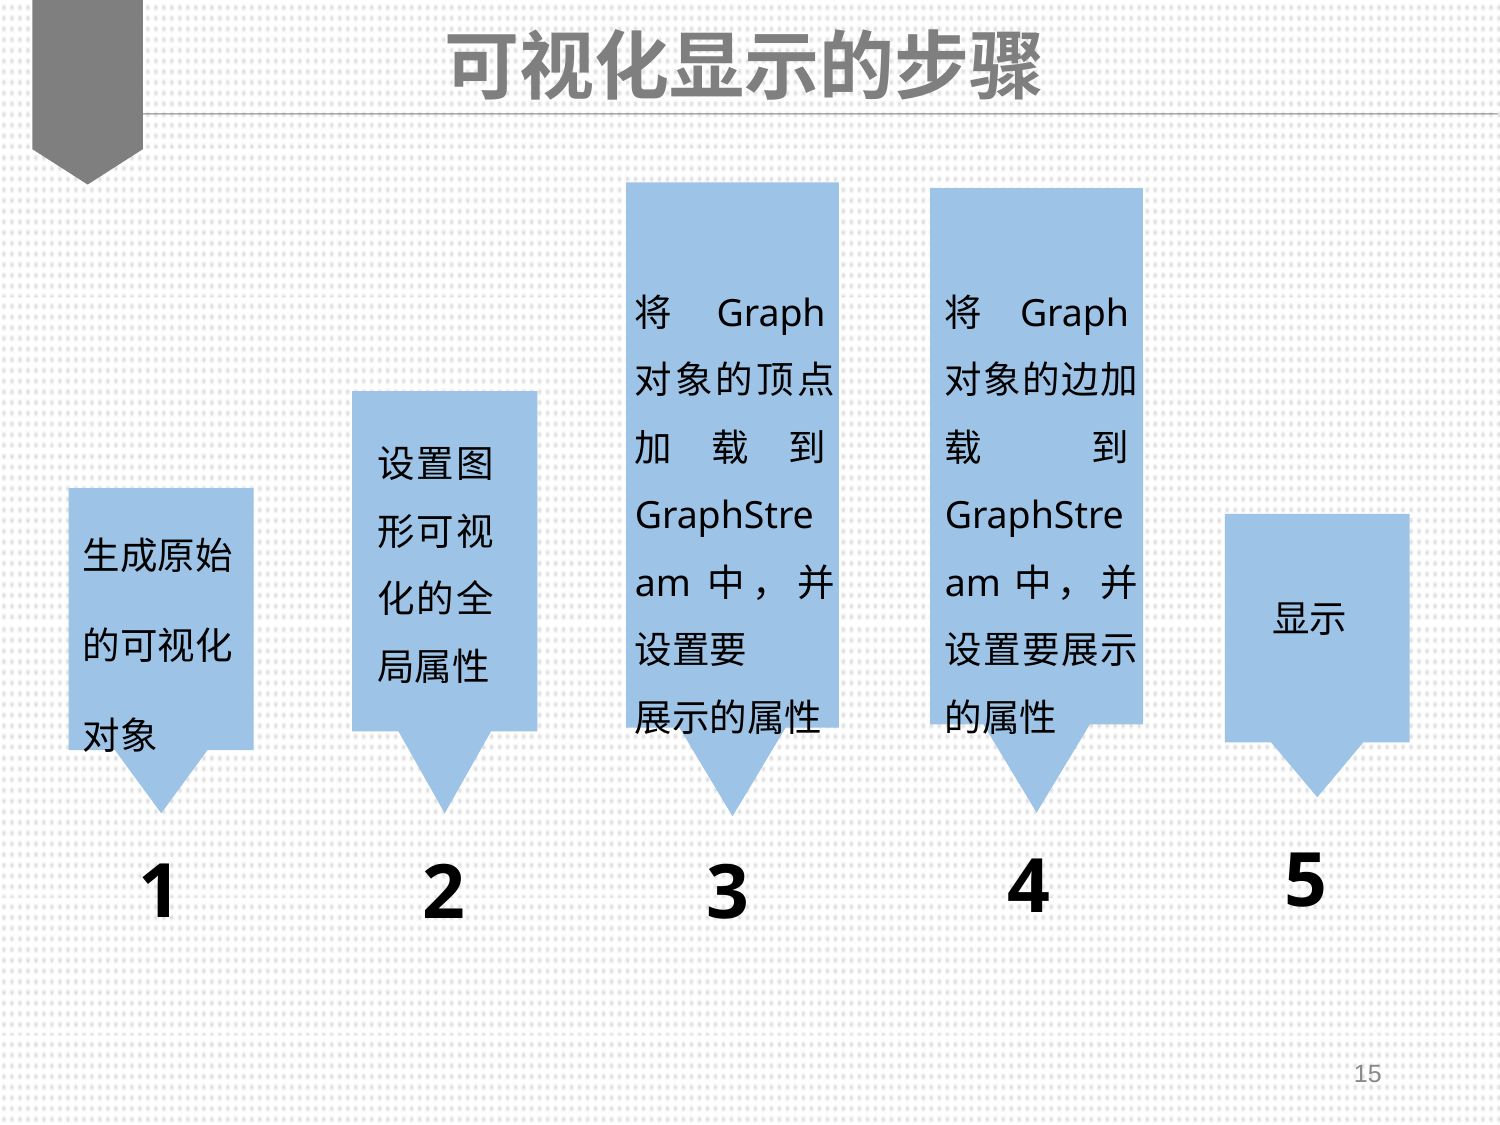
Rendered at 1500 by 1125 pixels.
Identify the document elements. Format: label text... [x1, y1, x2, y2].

text_box 将Graph对象的顶点加载到GraphStream中，并设置要 展示的属性 [839, 258, 850, 746]
text_box 生成原始的可视化对象 [68, 479, 280, 765]
picture [0, 0, 1500, 1125]
text_box [1224, 513, 1410, 798]
text_box 将Graph对象的顶点加载到GraphStream中，并设置要 展示的属性 [620, 258, 626, 746]
text_box 设置图形可视化的全局属性 [362, 410, 509, 695]
slide_number 15 [1059, 1042, 1397, 1103]
text_box 将Graph对象的边加载到GraphStream中，并设置要展示的属性 [1143, 258, 1153, 747]
text_box 显示 [1257, 587, 1363, 648]
text_box 可视化显示的步骤 [204, 10, 1285, 113]
text_box [32, 0, 143, 185]
text_box 1 [124, 835, 198, 941]
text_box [626, 182, 839, 817]
text_box [125, 765, 197, 814]
text_box 5 [1269, 824, 1344, 929]
text_box 4 [992, 829, 1067, 935]
text_box 2 [407, 836, 482, 942]
text_box 3 [692, 836, 766, 942]
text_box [930, 188, 1143, 813]
text_box [352, 391, 538, 814]
